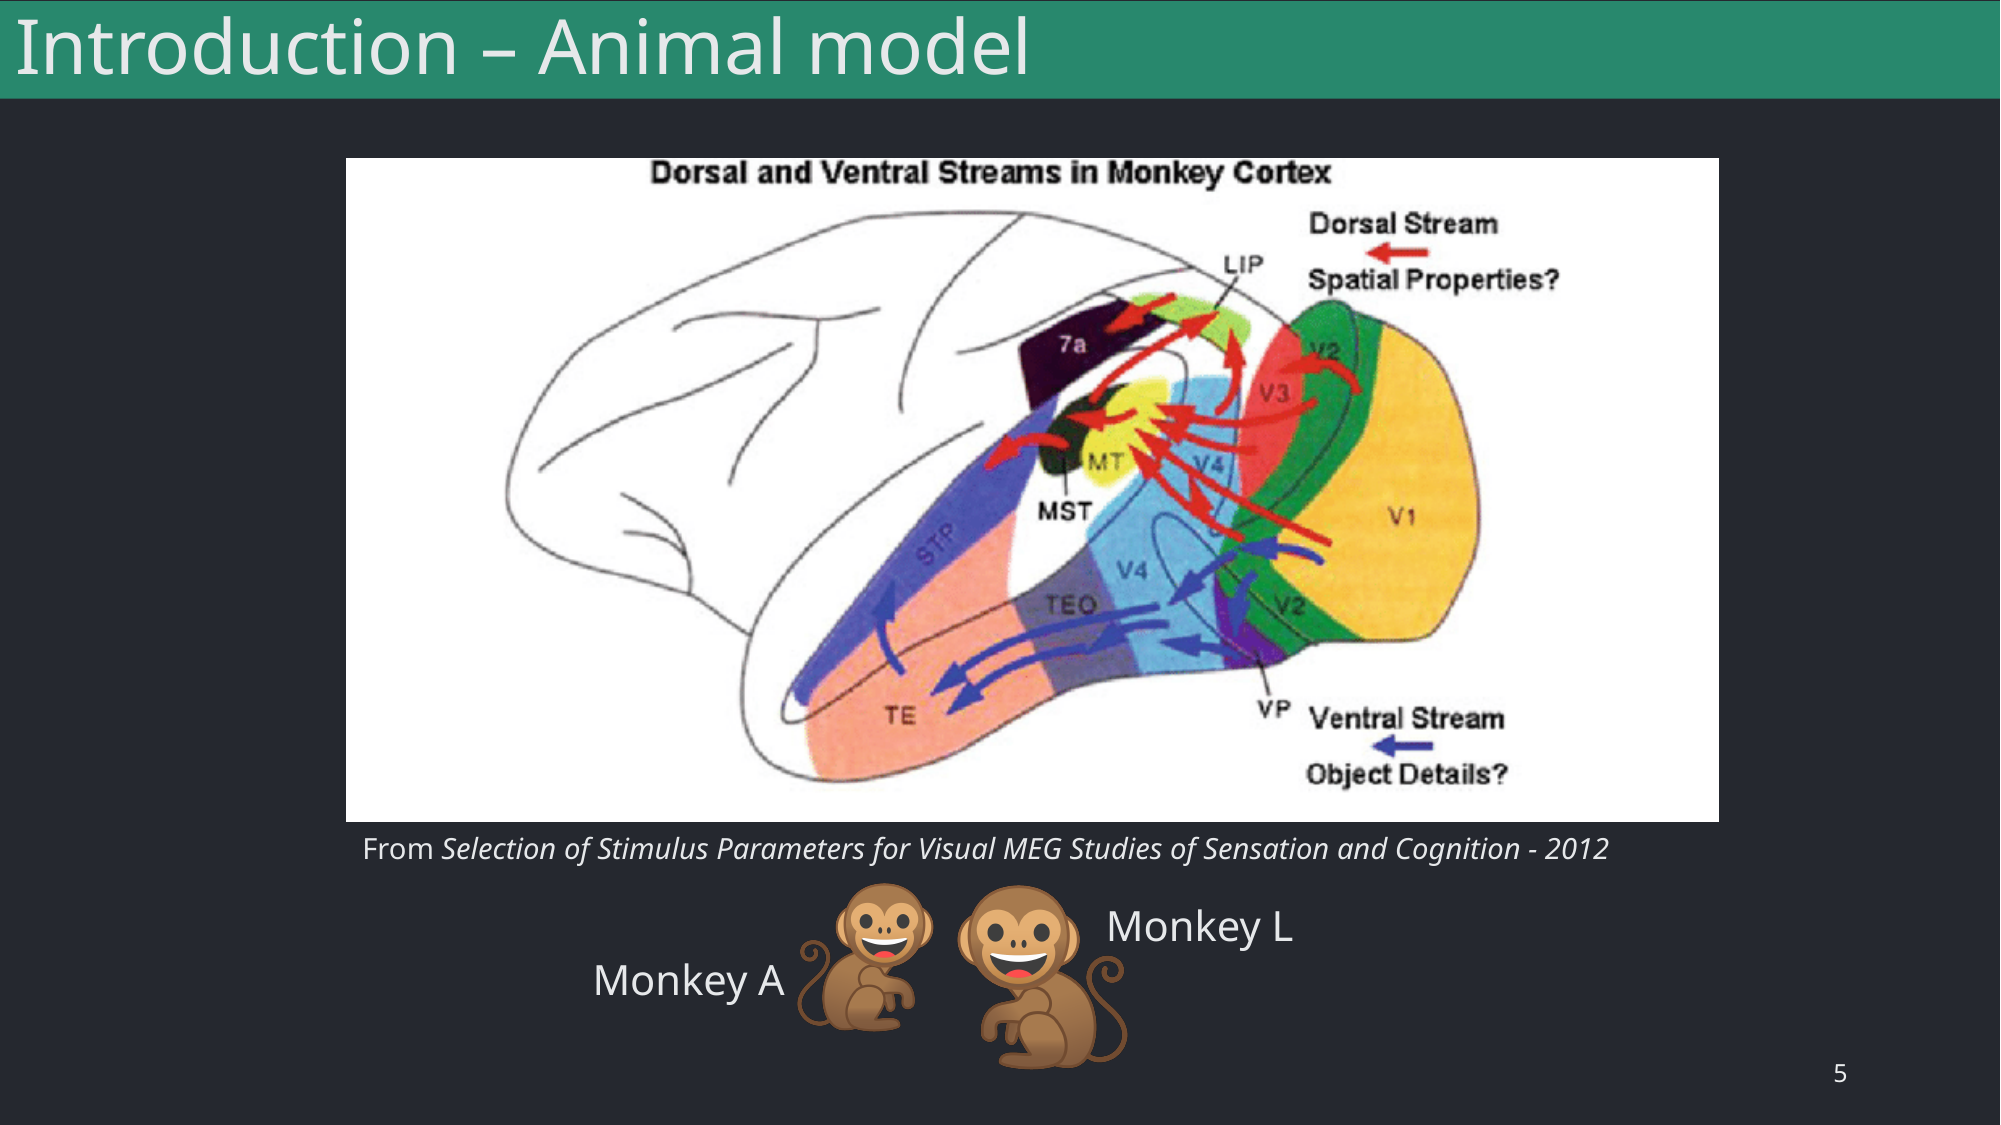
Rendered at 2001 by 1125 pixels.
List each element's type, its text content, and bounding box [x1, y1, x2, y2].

slide_number 5 [1412, 1042, 1863, 1103]
text_box From Selection of Stimulus Parameters for Visual MEG Studies of Sensation and Cognition - 2012 [347, 822, 1681, 918]
picture [787, 879, 1139, 1076]
text_box Monkey A [577, 946, 787, 1012]
title Introduction – Animal model [0, 1, 2000, 99]
picture [346, 158, 1720, 822]
text_box Monkey L [1139, 918, 1319, 957]
